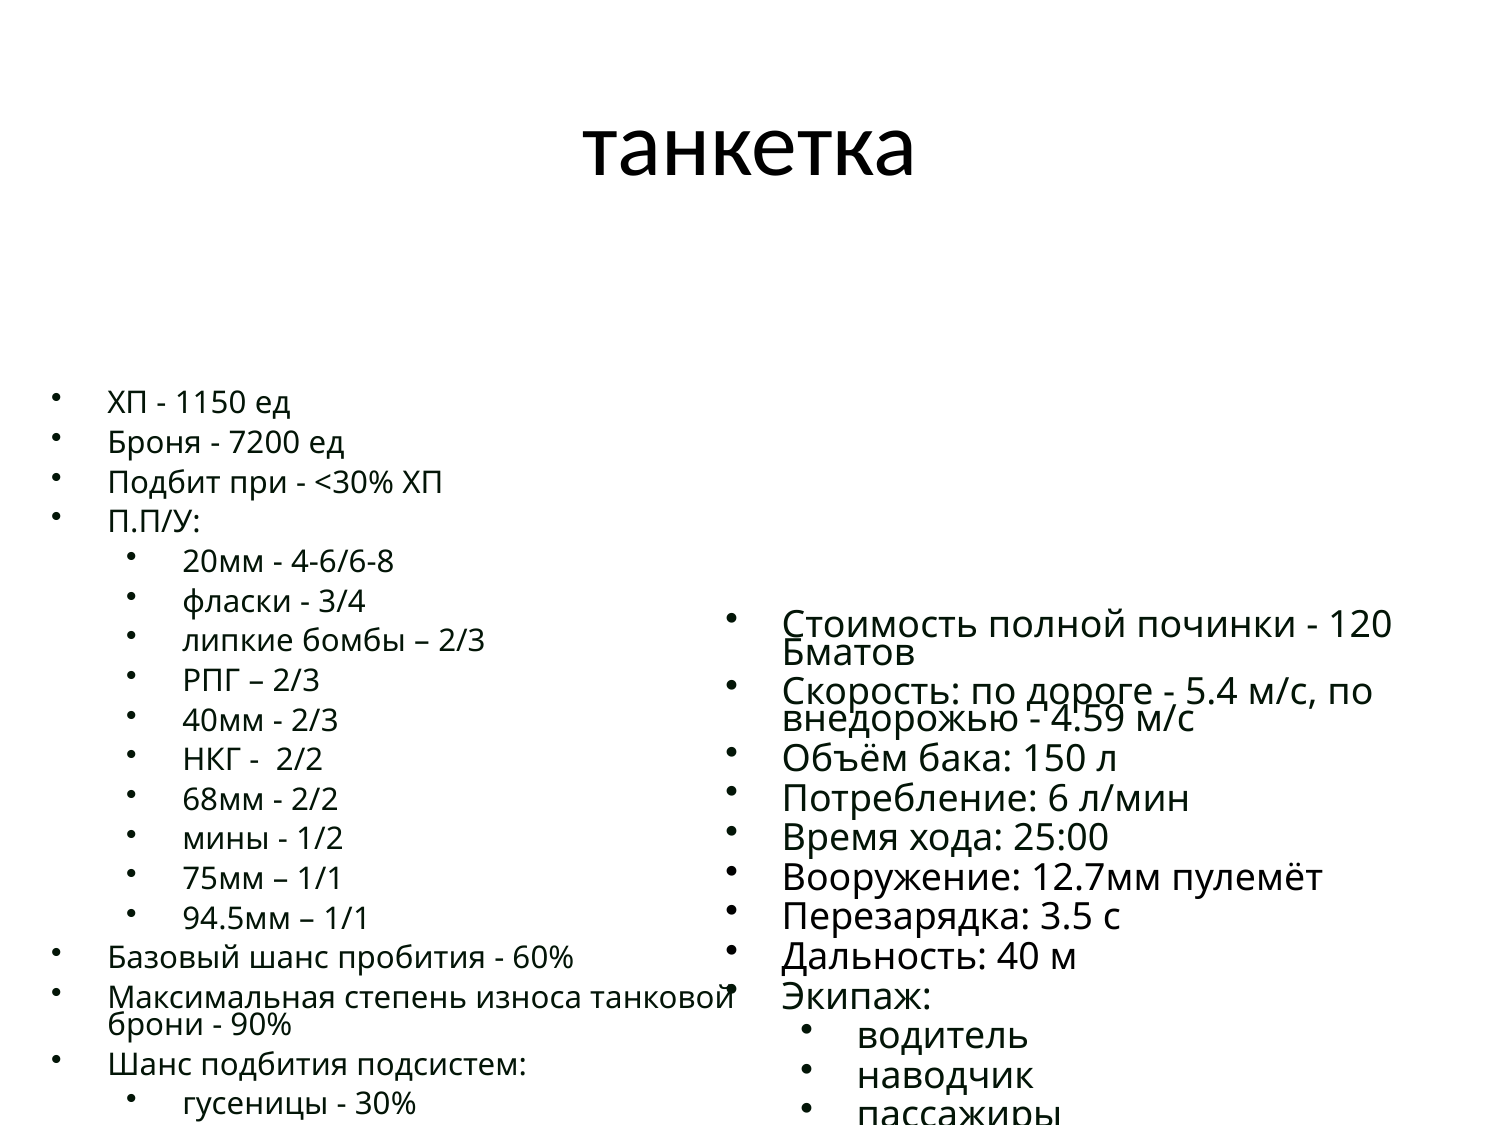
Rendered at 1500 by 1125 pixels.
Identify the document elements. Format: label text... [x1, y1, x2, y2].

text_box Стоимость полной починки - 120 Бматов Скорость: по дороге - 5.4 м/с, по внедорожью - 4.59 м/с Объём бака: 150 л Потребление: 6 л/мин Время хода: 25:00 Вооружение: 12.7мм пулемёт Перезарядка: 3.5 с Дальность: 40 м Экипаж: водитель наводчик пассажиры [710, 610, 1500, 1125]
text_box ХП - 1150 ед Броня - 7200 ед Подбит при - <30% ХП П.П/У: 20мм - 4-6/6-8 фласки - 3/4 липкие бомбы – 2/3 РПГ – 2/3 40мм - 2/3 НКГ - 2/2 68мм - 2/2 мины - 1/2 75мм – 1/1 94.5мм – 1/1 Базовый шанс пробития - 60% Максимальная степень износа танковой брони - 90% Шанс подбития подсистем: гусеницы - 30% [36, 385, 773, 1125]
title танкетка [75, 45, 1425, 233]
